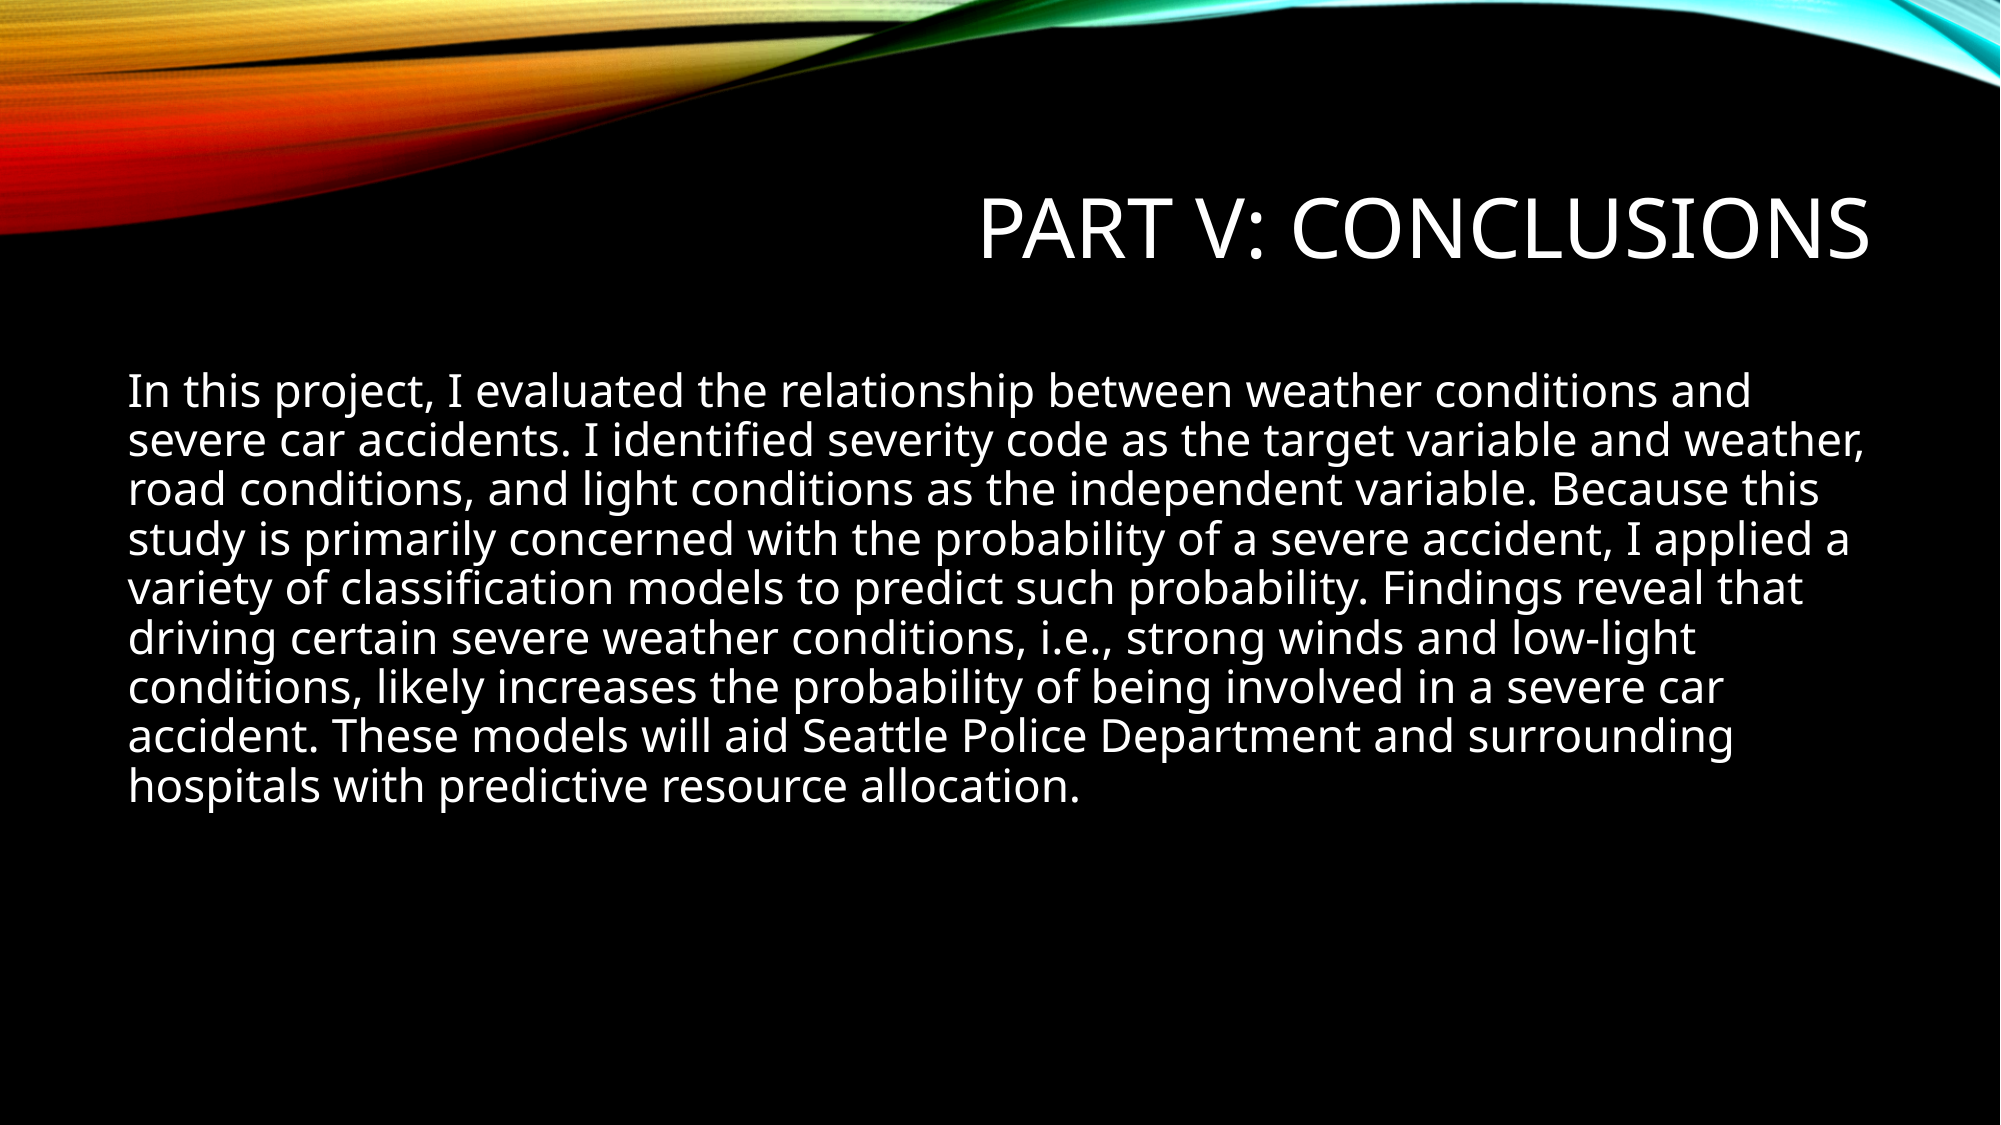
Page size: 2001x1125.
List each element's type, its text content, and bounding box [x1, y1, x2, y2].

title Part V: Conclusions [474, 125, 1888, 338]
list In this project, I evaluated the relationship between weather conditions and severe car accidents. I identified severity code as the target variable and weather, road conditions, and light conditions as the independent variable. Because this study is primarily concerned with the probability of a severe accident, I applied a variety of classification models to predict such probability. Findings reveal that driving certain severe weather conditions, i.e., strong winds and low-light conditions, likely increases the probability of being involved in a severe car accident. These models will aid Seattle Police Department and surrounding hospitals with predictive resource allocation. [112, 360, 1888, 1021]
picture [0, 0, 2000, 237]
